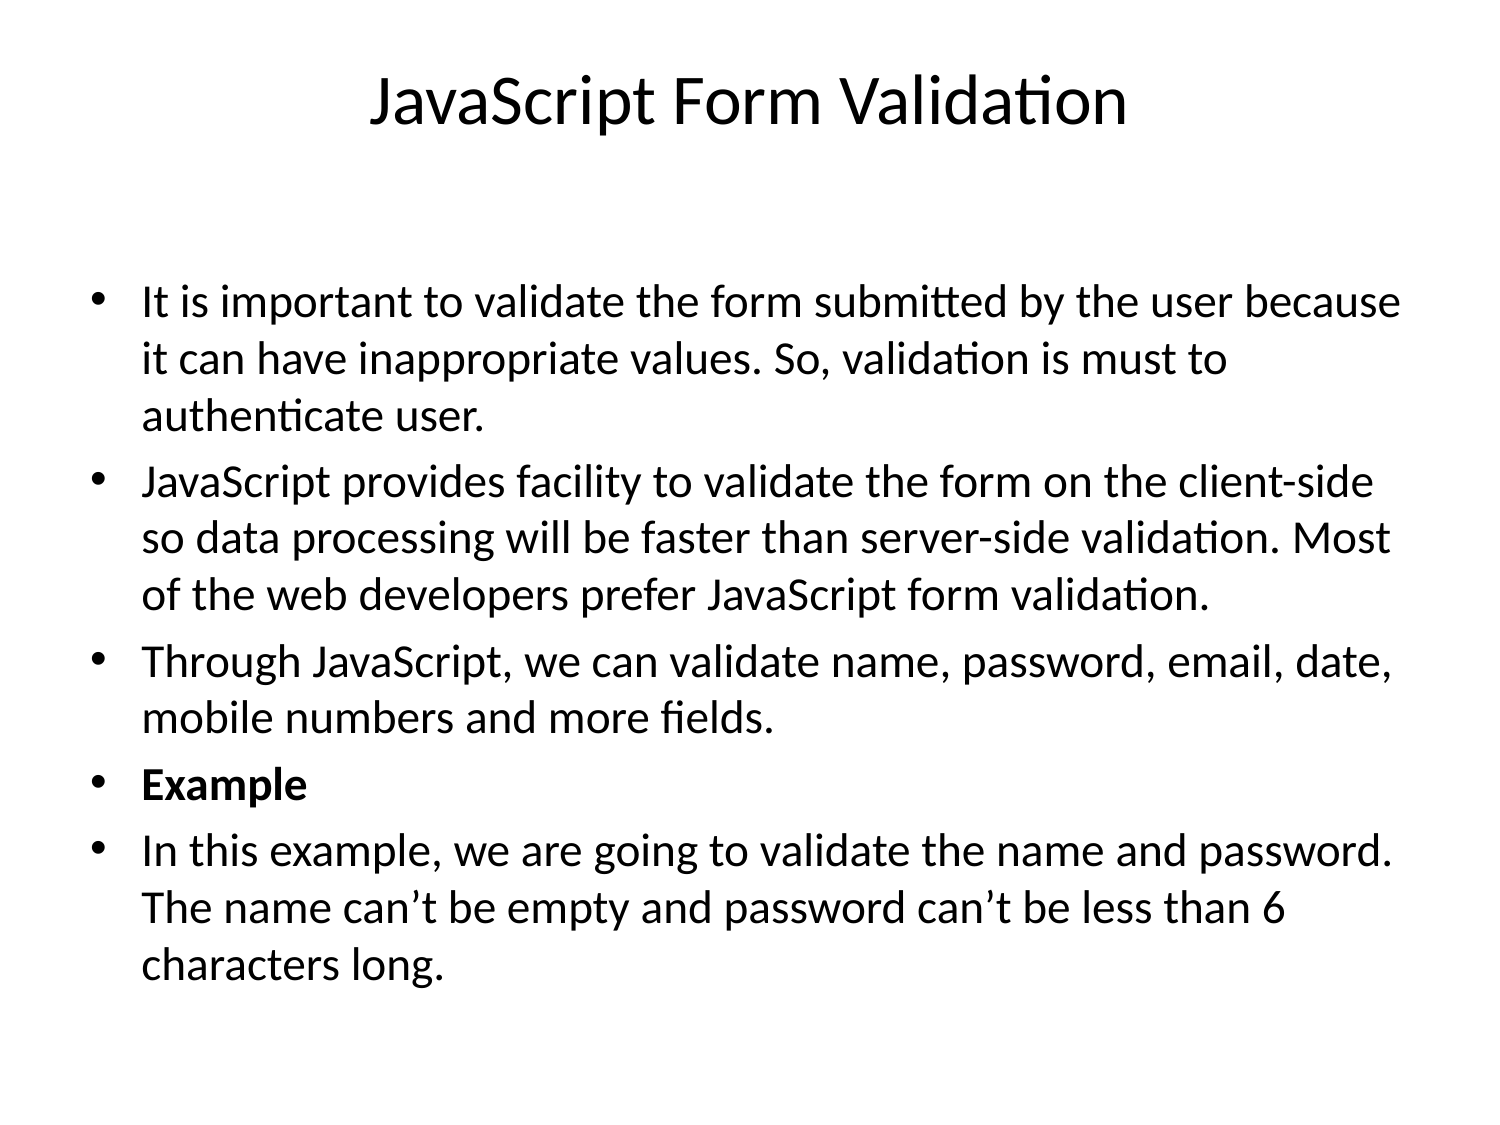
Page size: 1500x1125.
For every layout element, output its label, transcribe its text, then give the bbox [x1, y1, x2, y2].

title JavaScript Form Validation [75, 45, 1425, 233]
list It is important to validate the form submitted by the user because it can have inappropriate values. So, validation is must to authenticate user. JavaScript provides facility to validate the form on the client-side so data processing will be faster than server-side validation. Most of the web developers prefer JavaScript form validation. Through JavaScript, we can validate name, password, email, date, mobile numbers and more fields. Example In this example, we are going to validate the name and password. The name can’t be empty and password can’t be less than 6 characters long. [75, 262, 1425, 1005]
